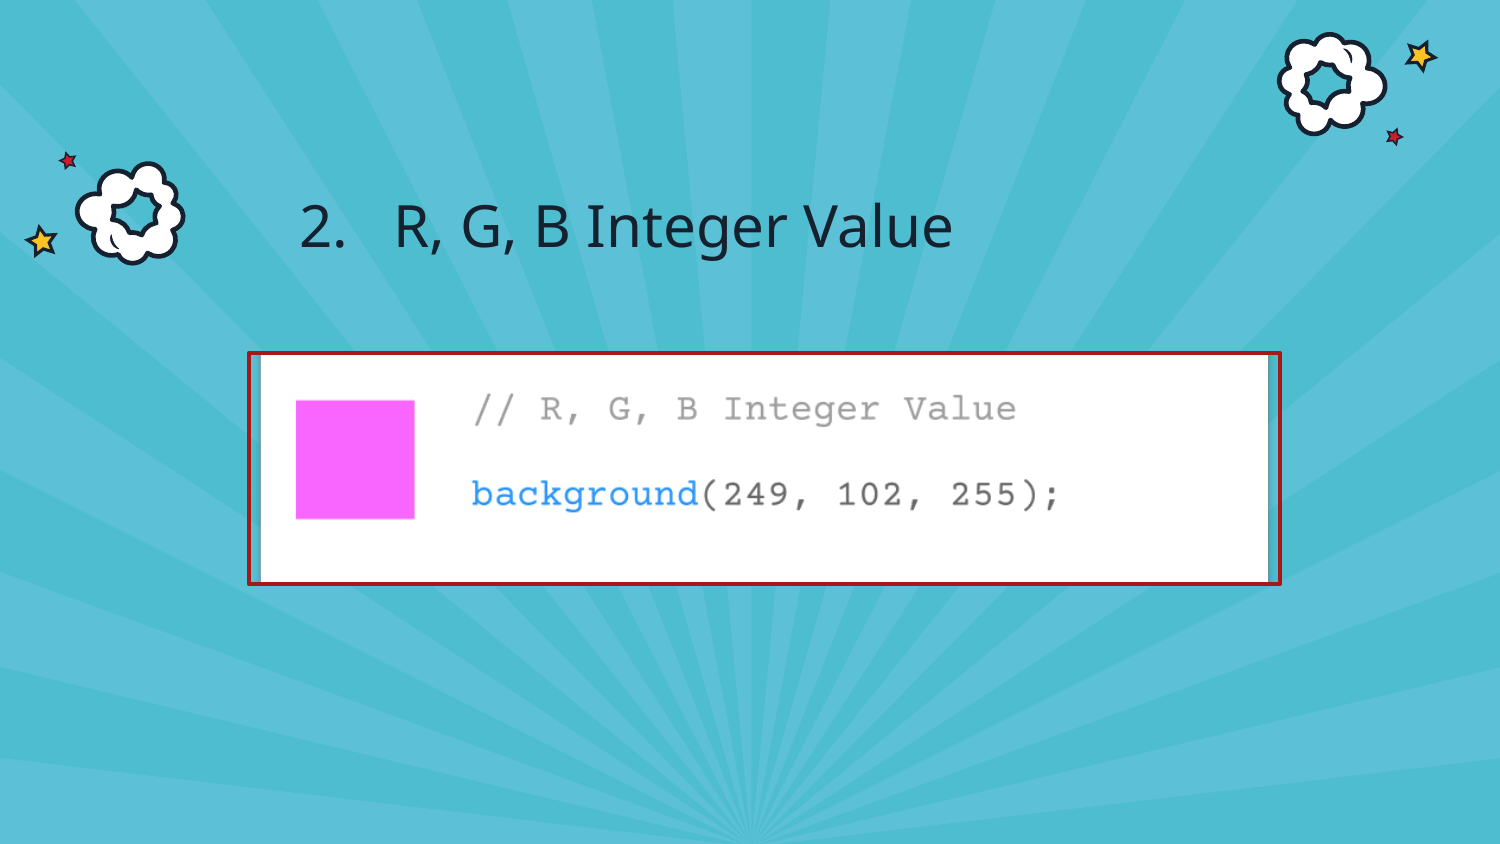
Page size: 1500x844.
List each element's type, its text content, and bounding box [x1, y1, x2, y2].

title 2. R, G, B Integer Value [284, 173, 1208, 248]
picture [250, 355, 1278, 583]
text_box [27, 152, 186, 264]
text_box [1277, 33, 1436, 145]
